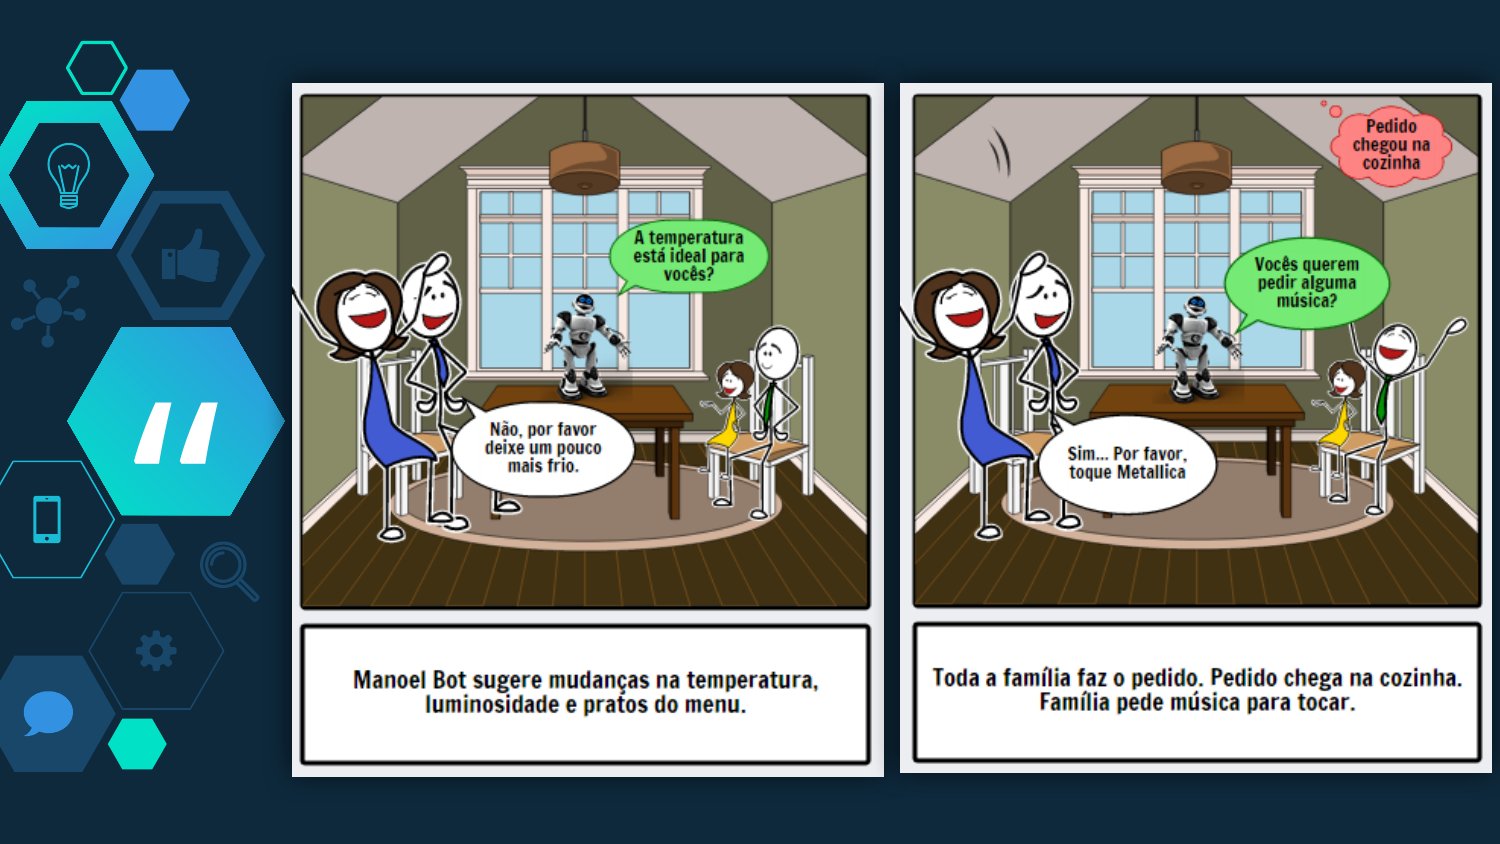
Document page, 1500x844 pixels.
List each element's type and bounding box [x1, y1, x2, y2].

picture [292, 83, 884, 777]
picture [899, 83, 1492, 774]
